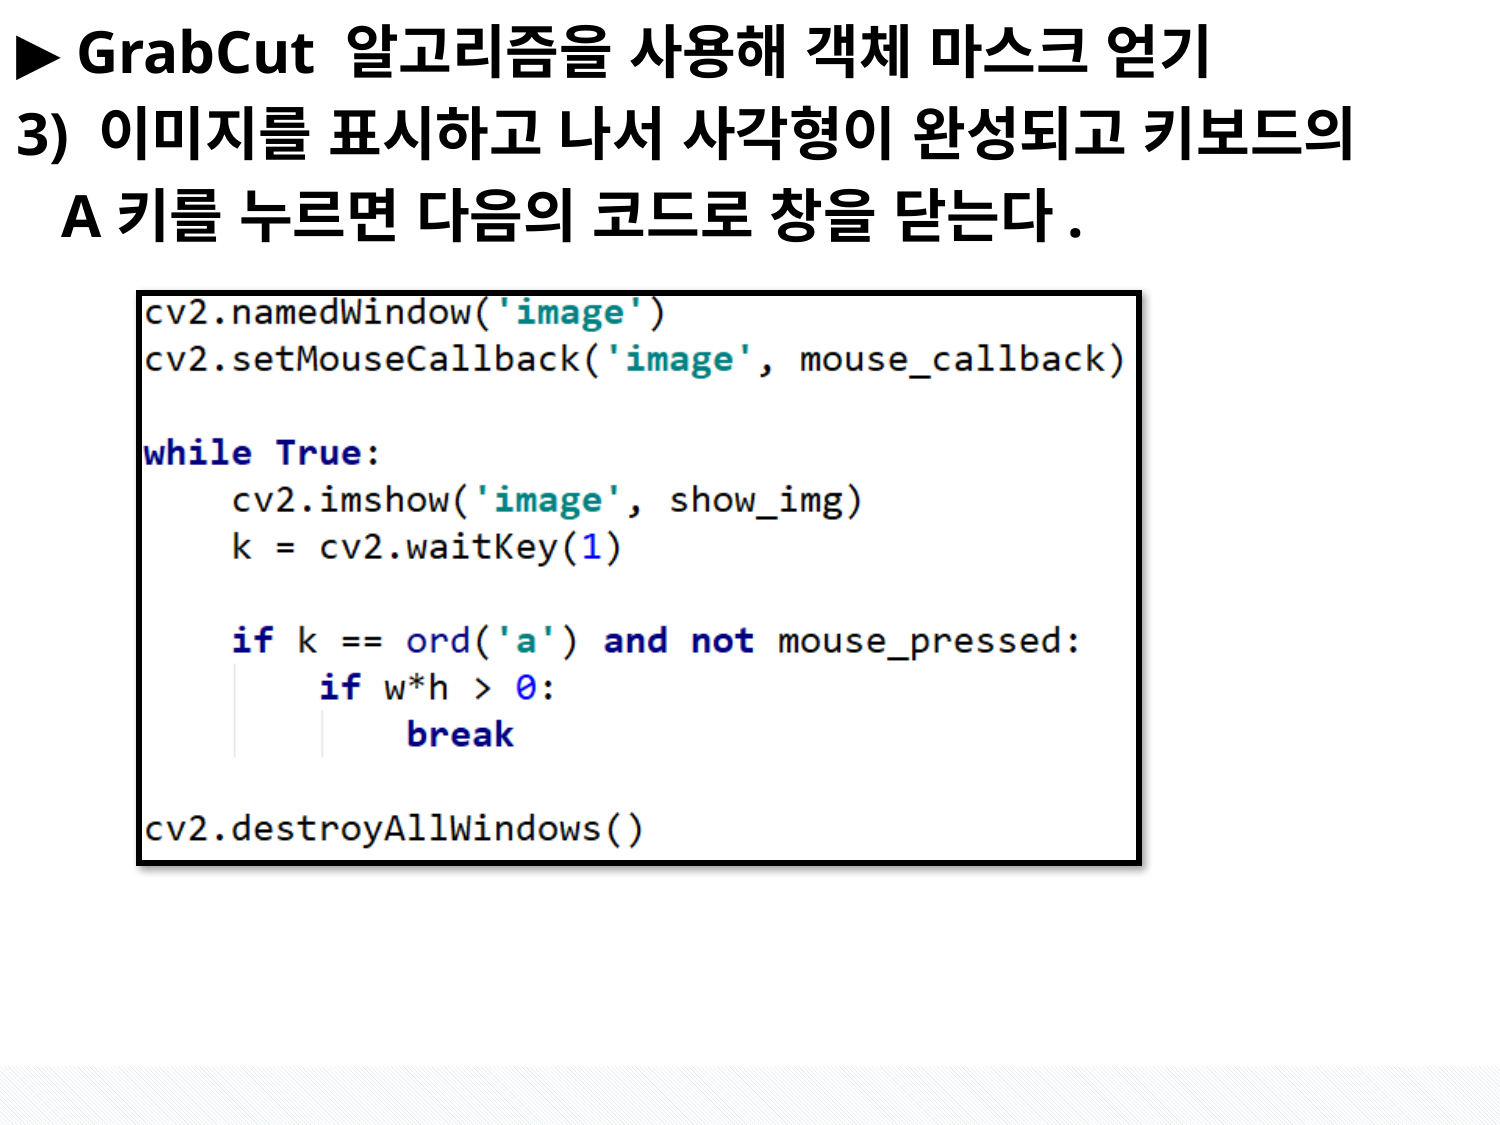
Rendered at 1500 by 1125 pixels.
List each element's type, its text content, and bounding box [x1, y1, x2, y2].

list ▶ GrabCut 알고리즘을 사용해 객체 마스크 얻기 3) 이미지를 표시하고 나서 사각형이 완성되고 키보드의 A키를 누르면 다음의 코드로 창을 닫는다. [0, 7, 1500, 870]
picture [141, 295, 1137, 861]
